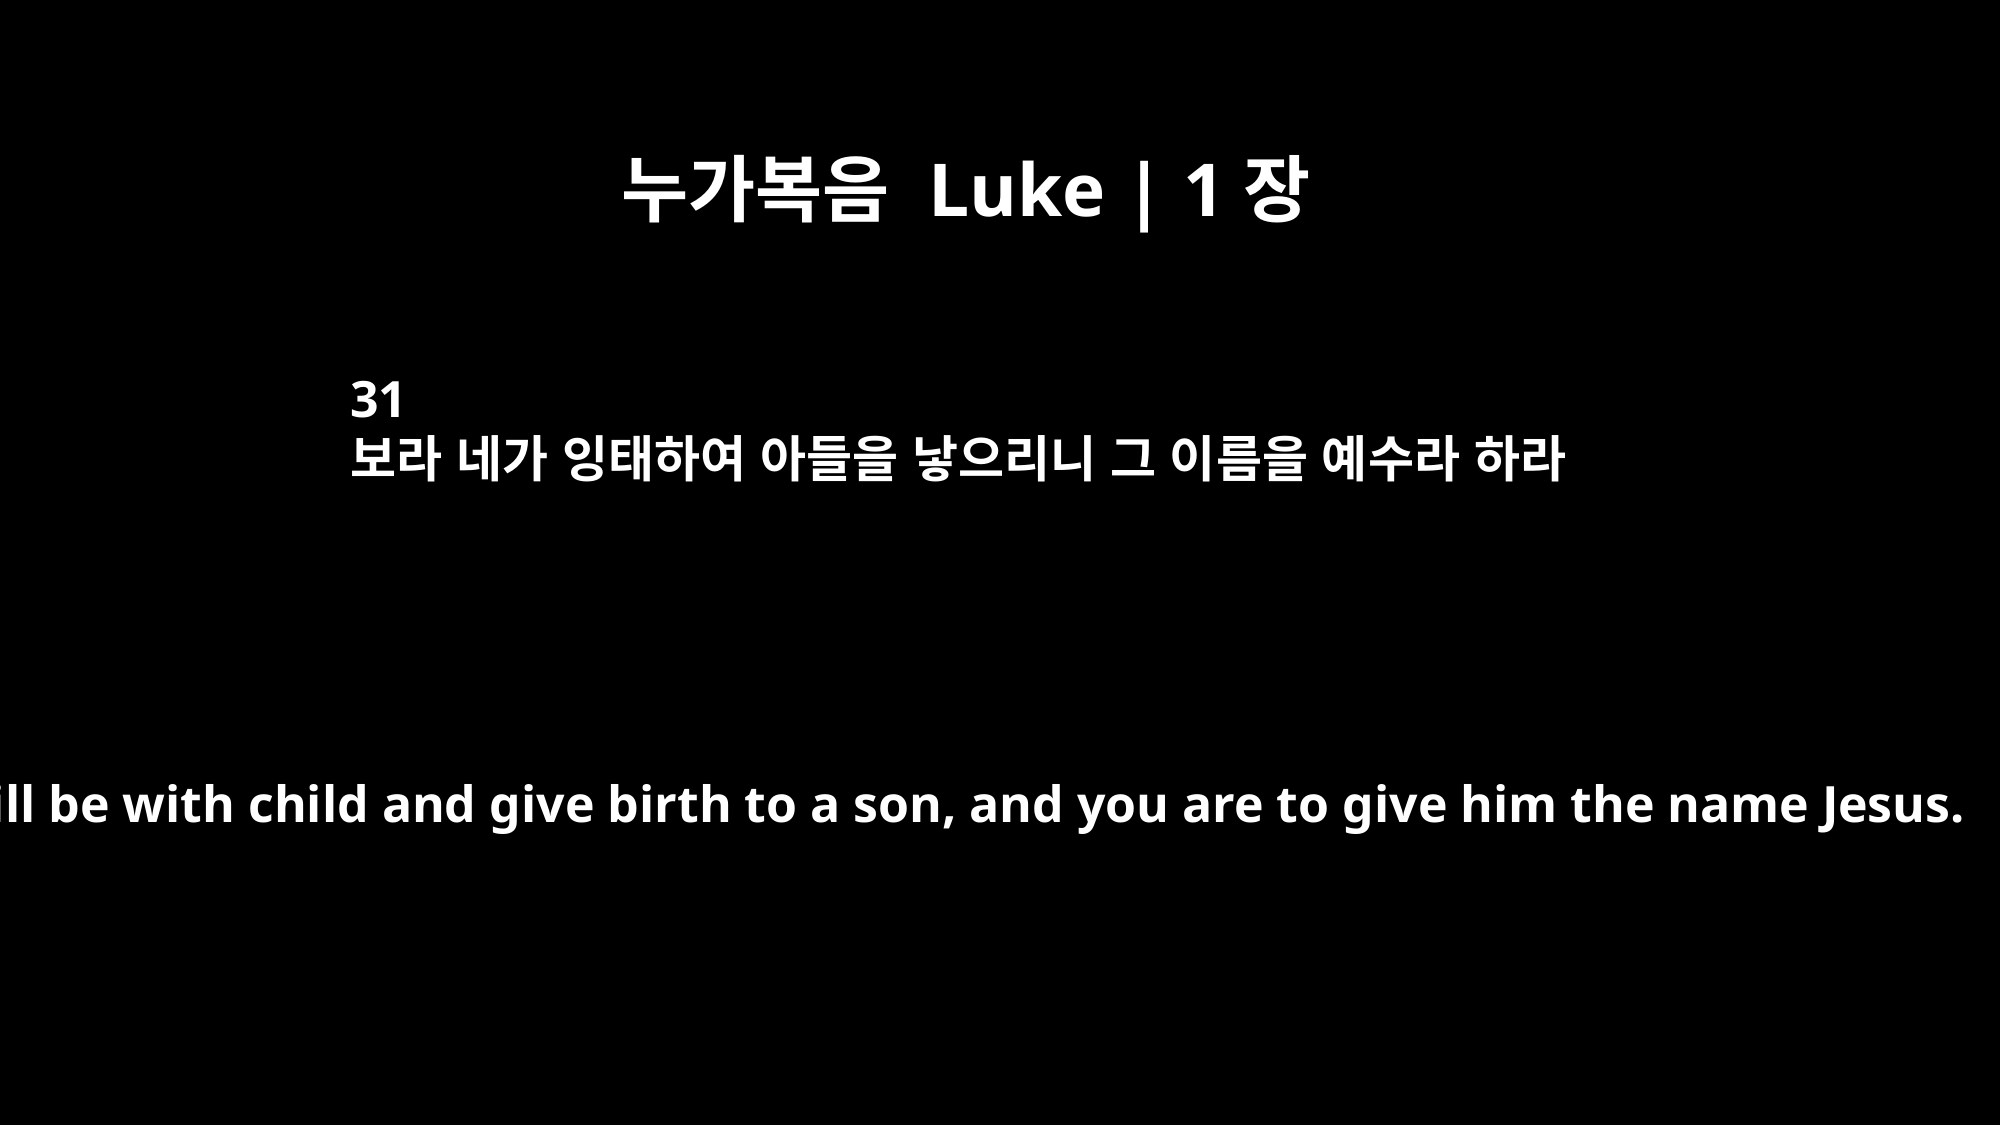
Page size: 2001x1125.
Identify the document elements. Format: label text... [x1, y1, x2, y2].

text_box 31 보라 네가 잉태하여 아들을 낳으리니 그 이름을 예수라 하라 [335, 359, 1582, 495]
text_box 누가복음 Luke | 1장 [606, 136, 1326, 239]
text_box You will be with child and give birth to a son, and you are to give him the name Jesus. [0, 764, 1981, 840]
